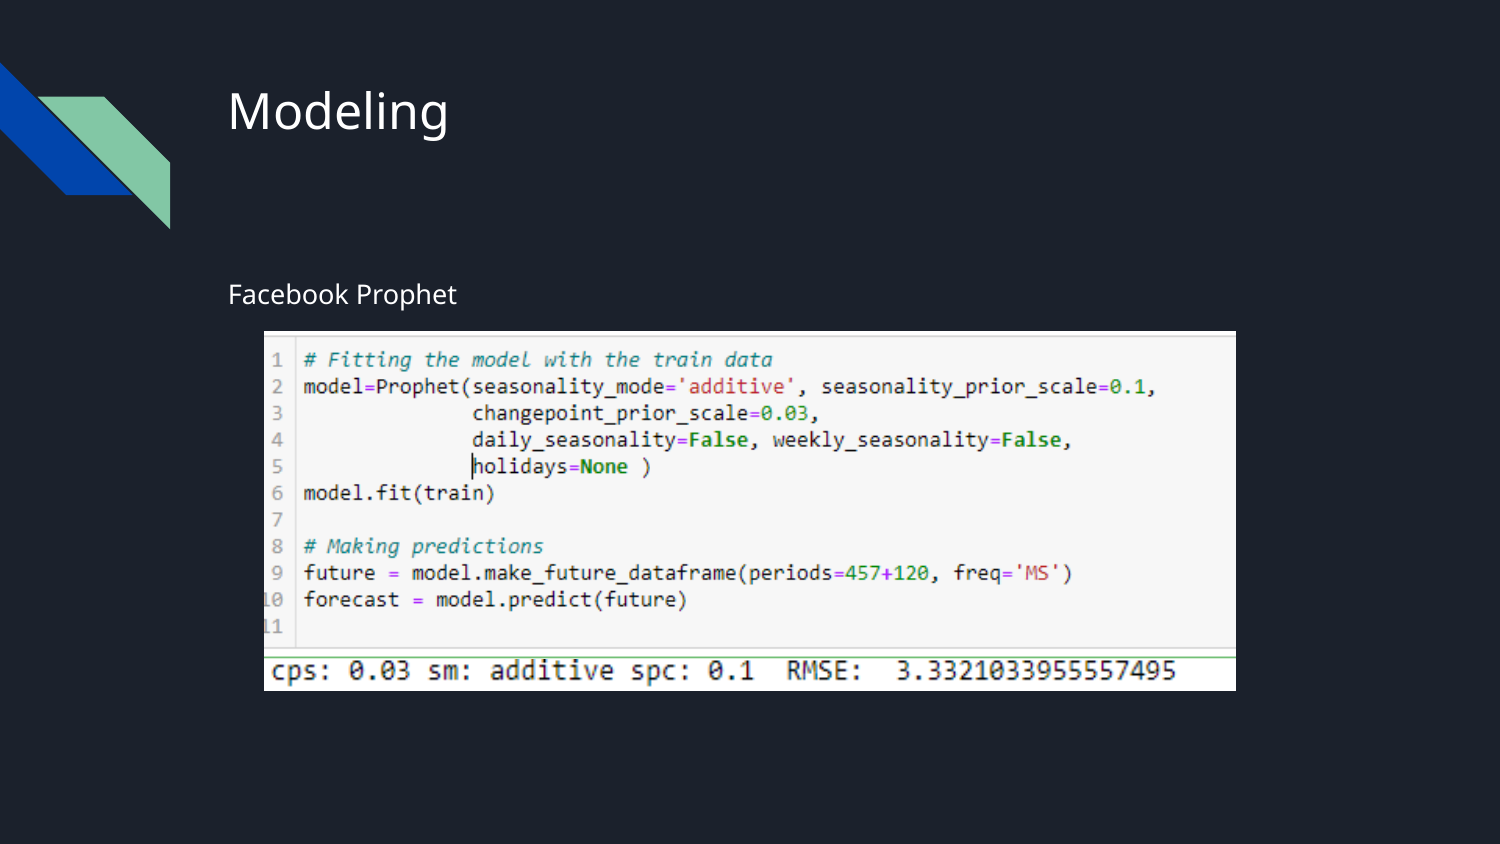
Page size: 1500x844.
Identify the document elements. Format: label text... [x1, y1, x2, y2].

title Modeling [212, 64, 1368, 215]
picture [263, 331, 1237, 691]
list Facebook Prophet [212, 257, 1368, 735]
